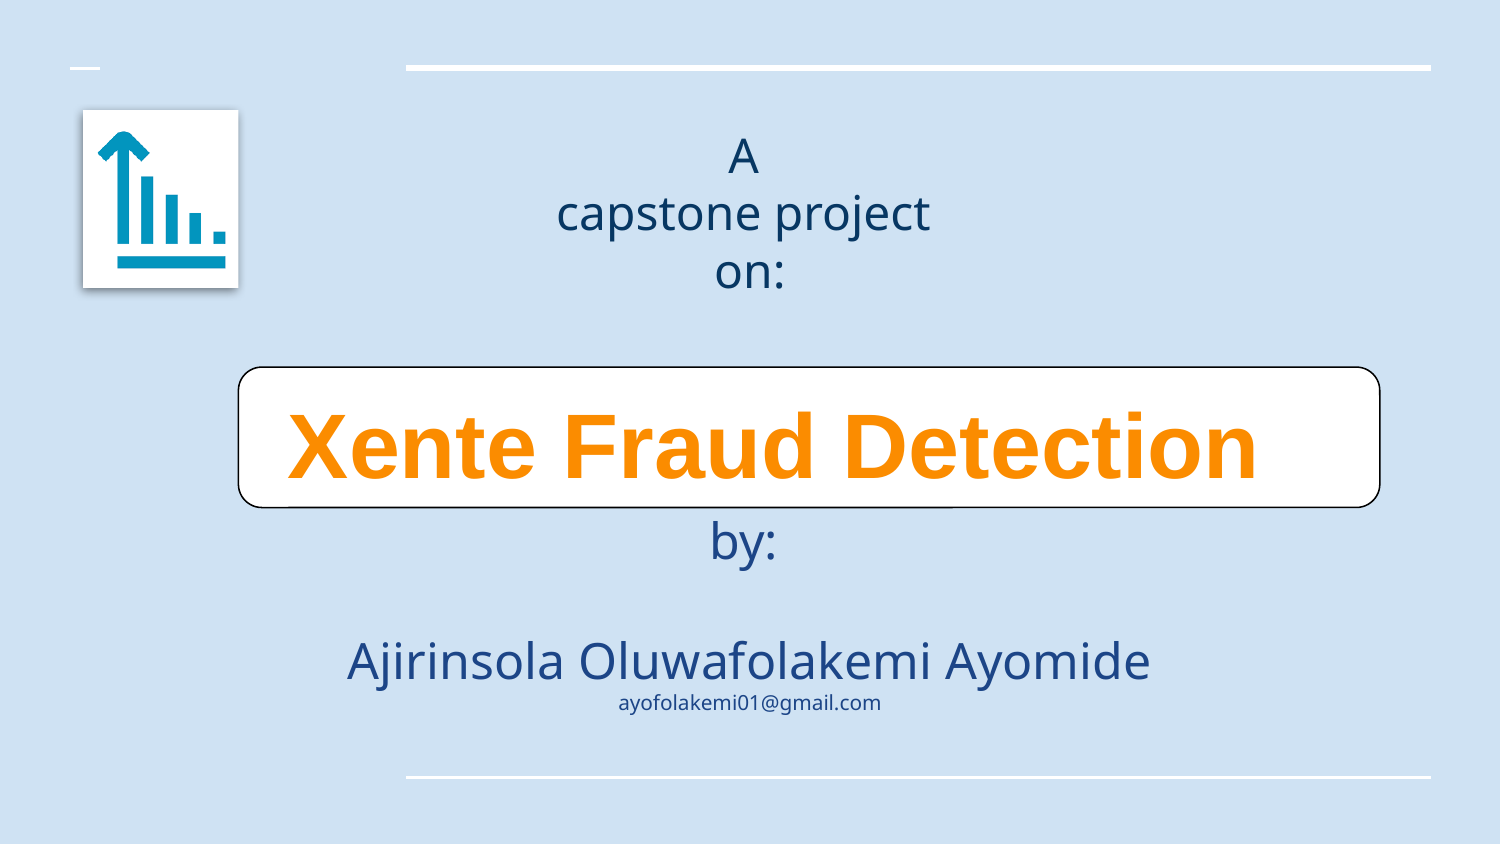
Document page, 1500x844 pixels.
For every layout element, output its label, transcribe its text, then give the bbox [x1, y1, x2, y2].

subtitle by: Ajirinsola Oluwafolakemi Ayomide ayofolakemi01@gmail.com [314, 581, 1186, 730]
text_box Xente Fraud Detection [272, 371, 1346, 481]
text_box [238, 367, 1380, 508]
picture [82, 110, 239, 289]
text_box A capstone project on: [537, 110, 962, 323]
title [248, 210, 1445, 368]
